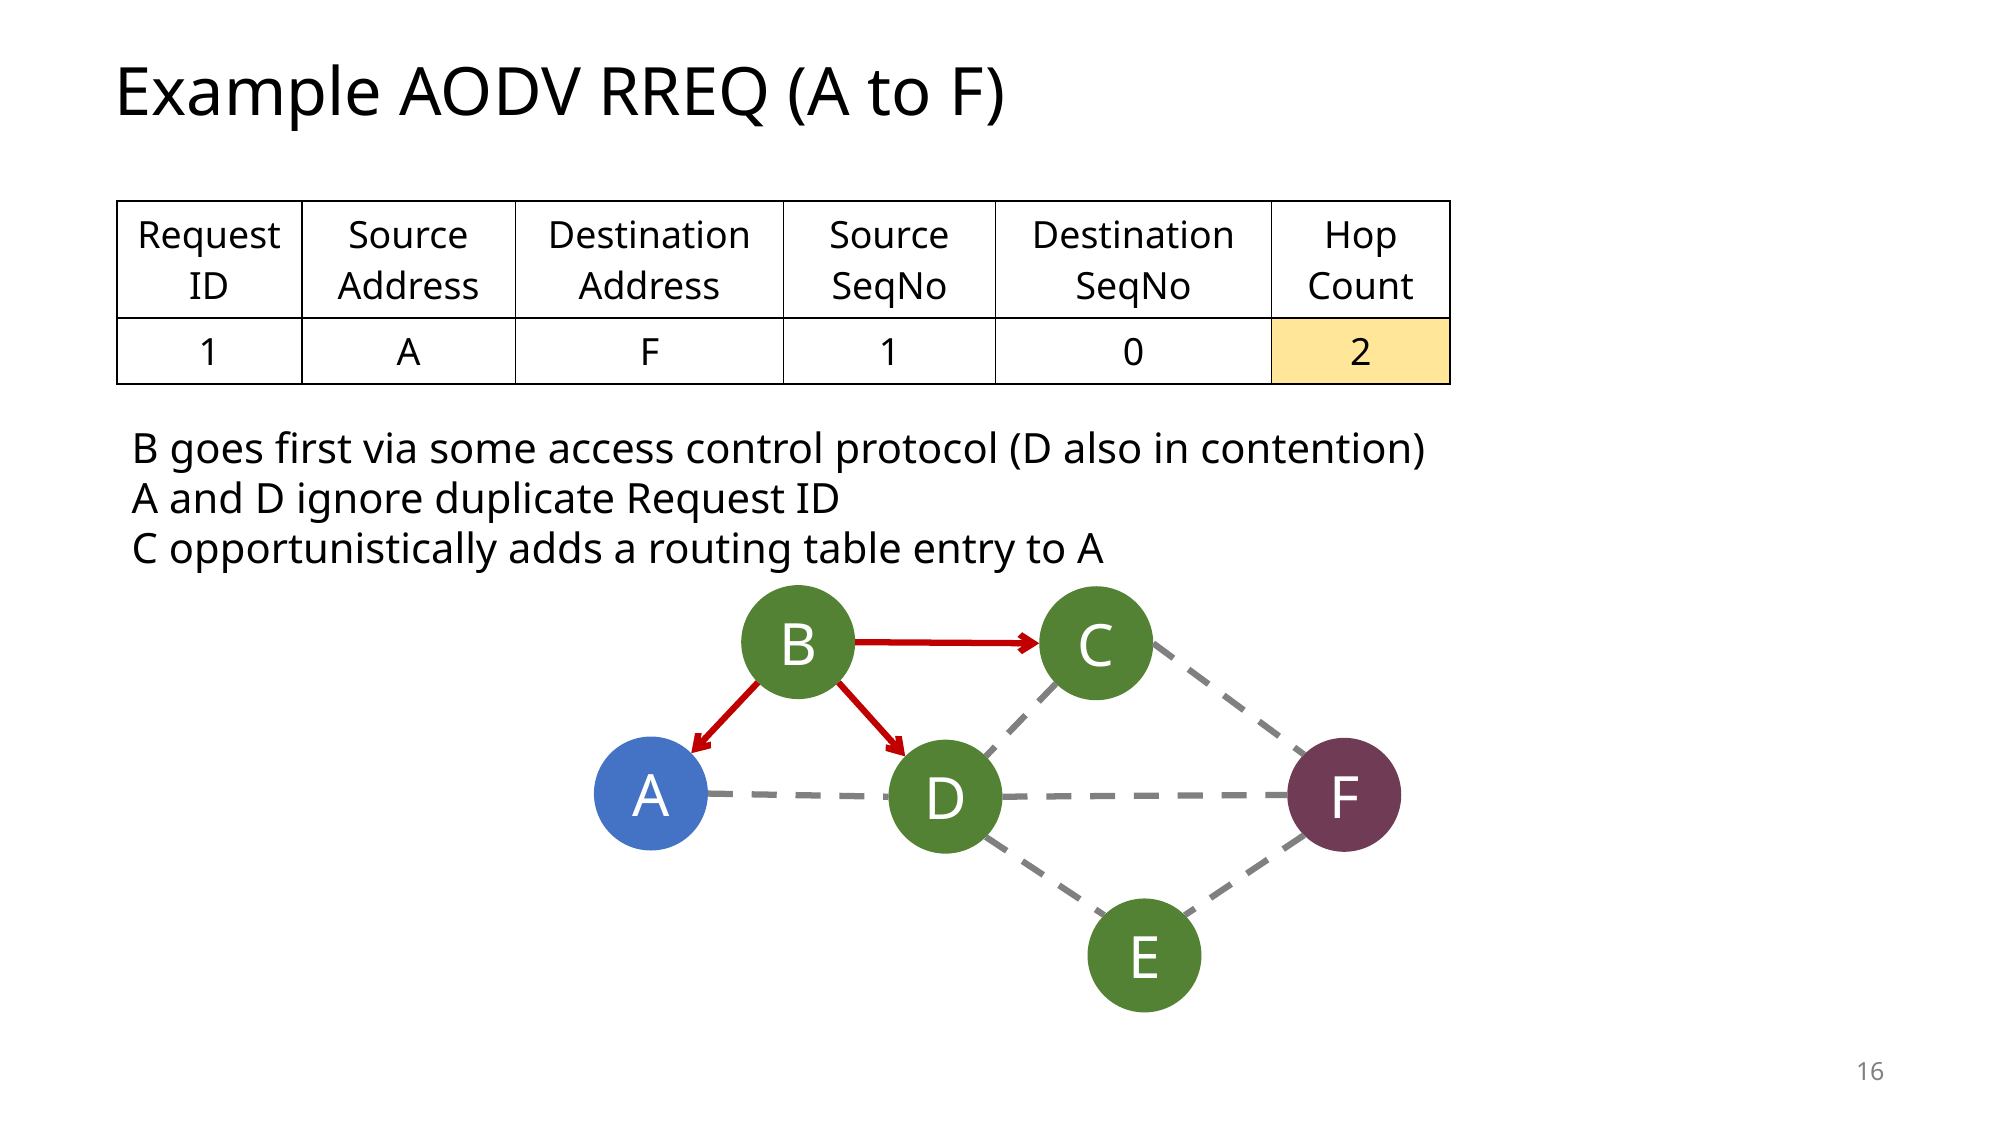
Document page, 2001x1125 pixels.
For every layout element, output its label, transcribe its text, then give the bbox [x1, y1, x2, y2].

text_box E [1086, 897, 1203, 1014]
table_cell 1 [118, 319, 301, 383]
table_cell 1 [784, 319, 995, 383]
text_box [691, 682, 758, 754]
table_cell 2 [1272, 319, 1449, 383]
text_box F [1286, 736, 1403, 853]
table_header Destination Address [516, 202, 783, 317]
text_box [985, 836, 1105, 916]
table_cell 0 [996, 319, 1271, 383]
slide_number 16 [1749, 1042, 1900, 1103]
text_box C [1038, 585, 1155, 702]
table_header Hop Count [1272, 202, 1449, 317]
table_header Destination SeqNo [996, 202, 1271, 317]
table_header Source Address [303, 202, 515, 317]
text_box A [592, 735, 709, 852]
text_box D [887, 738, 1004, 855]
table_cell A [303, 319, 515, 383]
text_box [838, 682, 906, 757]
title Example AODV RREQ (A to F) [99, 37, 1900, 150]
table_cell F [516, 319, 783, 383]
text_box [1153, 643, 1305, 755]
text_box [1184, 835, 1304, 916]
text_box B goes first via some access control protocol (D also in contention) A and D ignore duplicate Request ID C opportunistically adds a routing table entry to A [116, 414, 1824, 579]
table_header Request ID [118, 202, 301, 317]
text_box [985, 683, 1056, 757]
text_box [707, 793, 889, 797]
text_box B [740, 584, 857, 701]
table_header Source SeqNo [784, 202, 995, 317]
